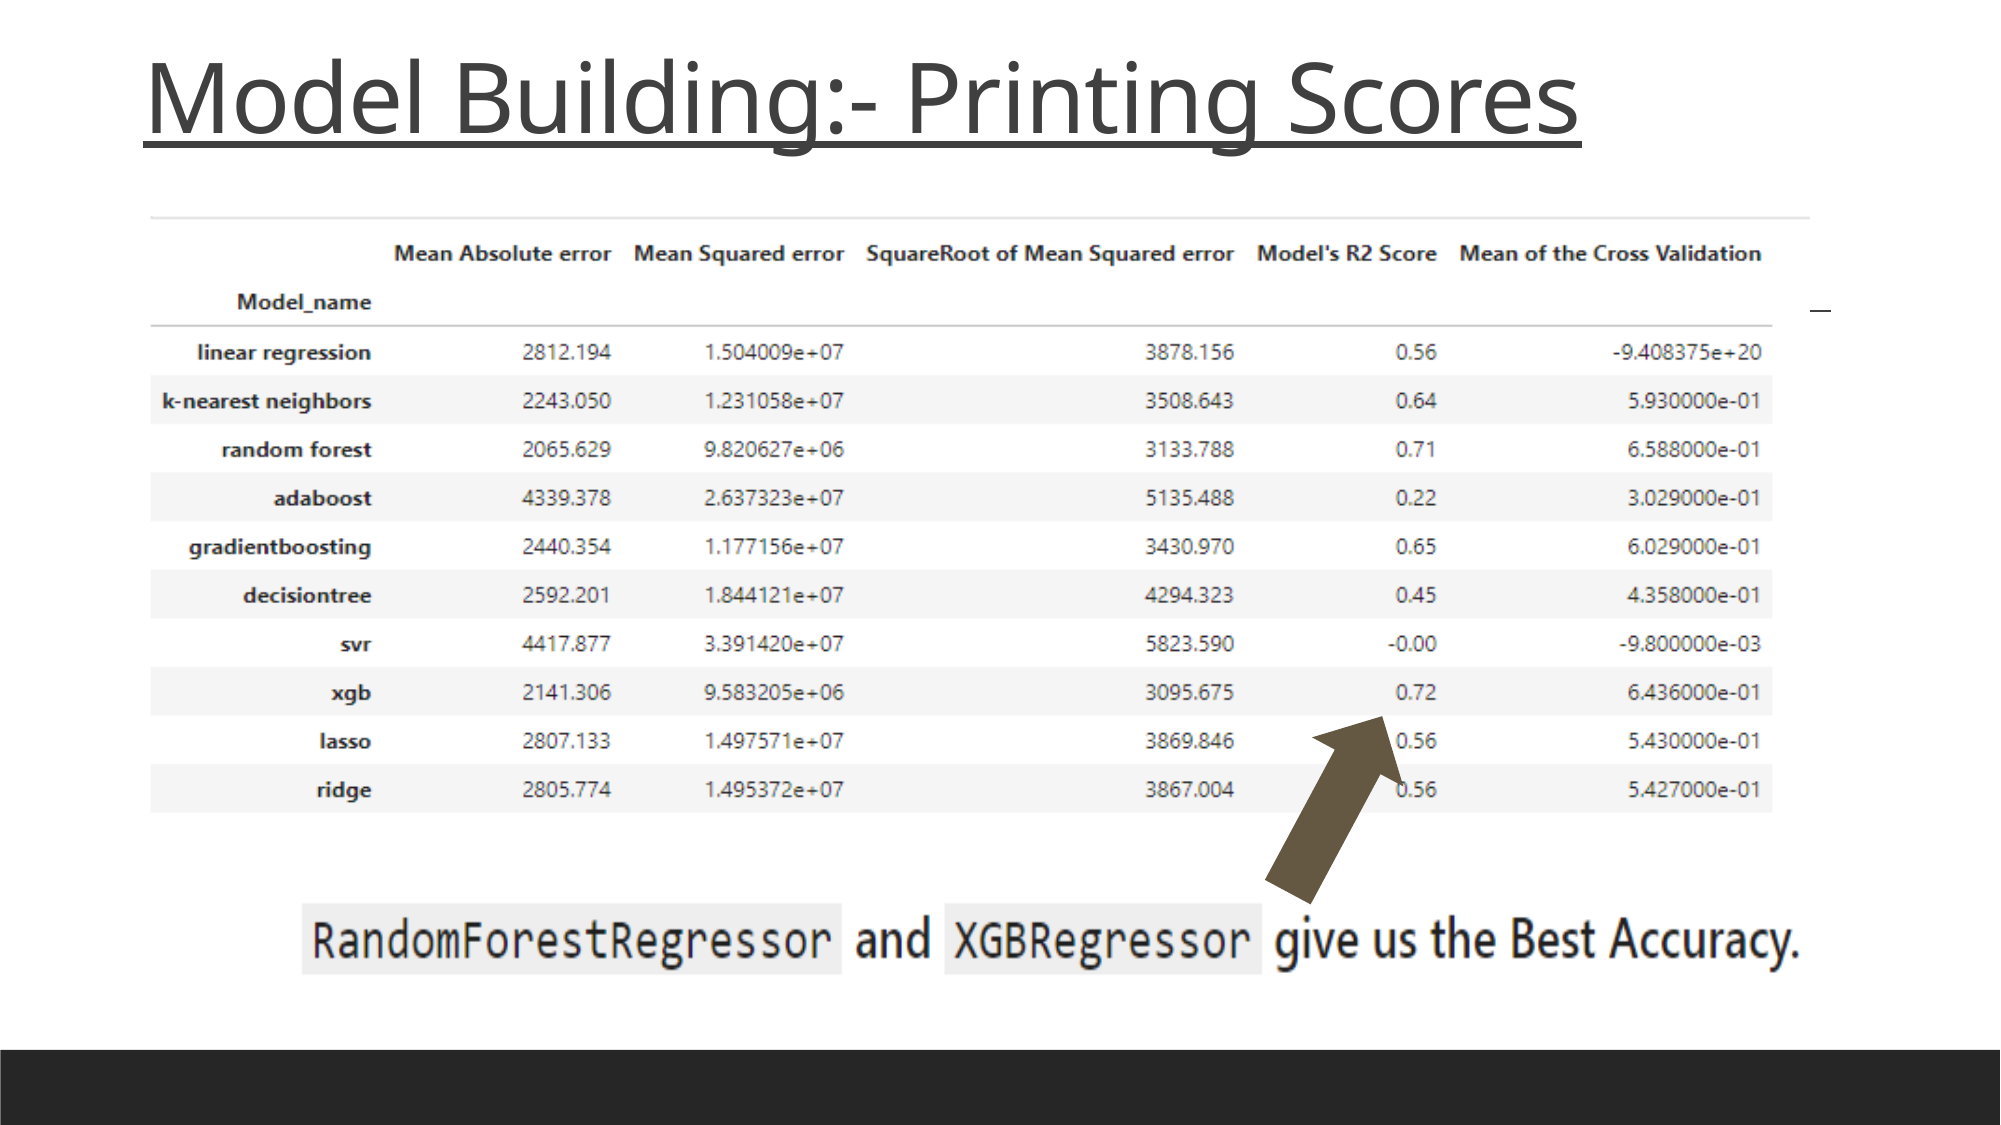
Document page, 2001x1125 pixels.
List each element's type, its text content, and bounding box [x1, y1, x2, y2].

picture [294, 865, 1862, 999]
title Model Building:- Printing Scores [128, 0, 1938, 163]
text_box [1272, 856, 1339, 863]
picture [139, 215, 1810, 846]
